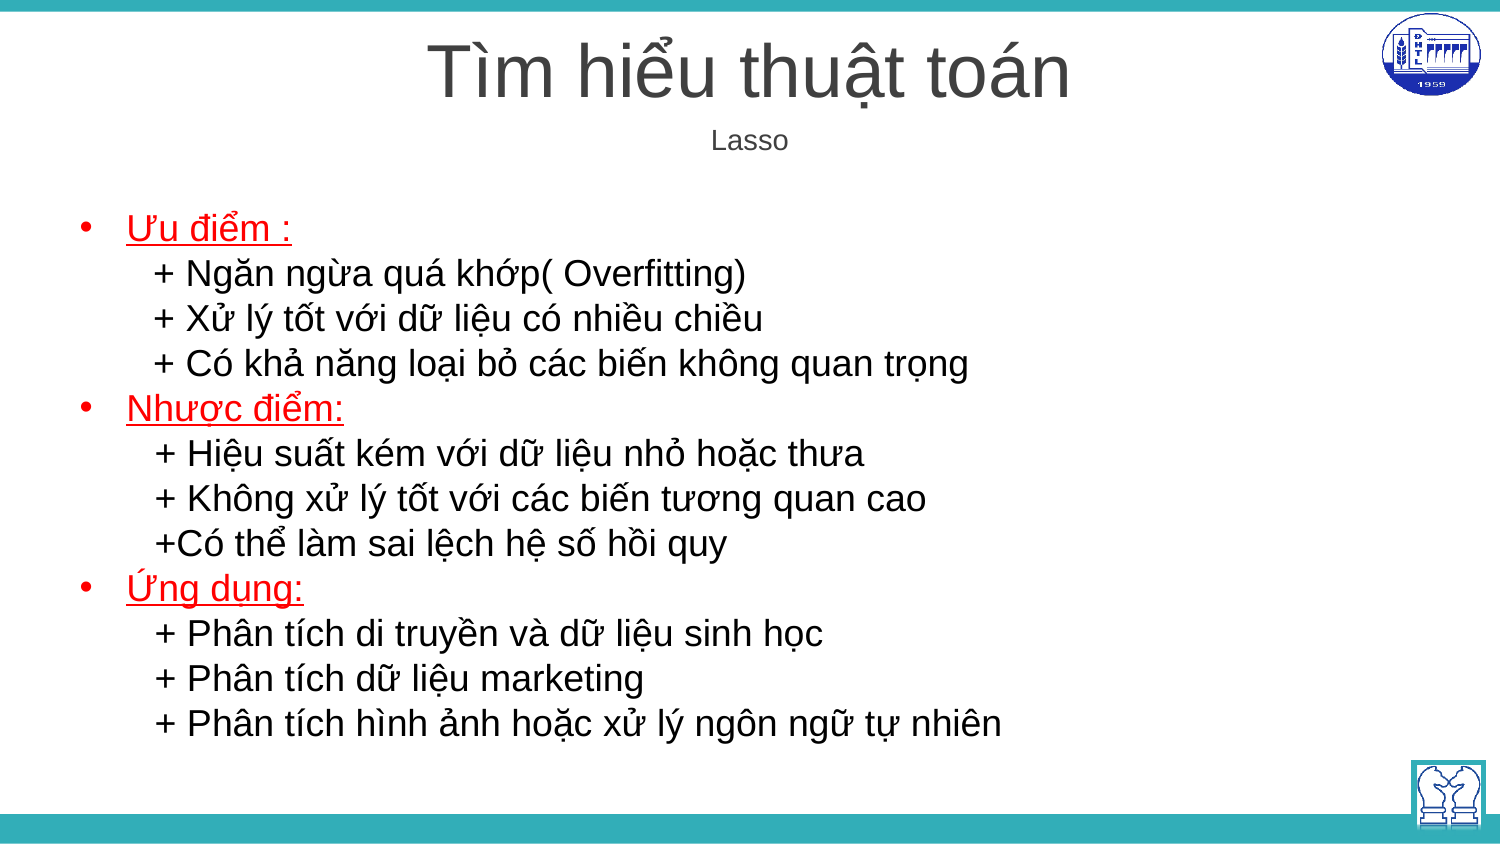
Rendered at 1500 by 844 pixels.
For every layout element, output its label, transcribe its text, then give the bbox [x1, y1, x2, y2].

list Lasso [0, 114, 1500, 162]
picture [1411, 760, 1486, 836]
text_box Ưu điểm : + Ngăn ngừa quá khớp( Overfitting) + Xử lý tốt với dữ liệu có nhiều chiều + Có khả năng loại bỏ các biến không quan trọng Nhược điểm: + Hiệu suất kém với dữ liệu nhỏ hoặc thưa + Không xử lý tốt với các biến tương quan cao +Có thể làm sai lệch hệ số hồi quy Ứng dụng: + Phân tích di truyền và dữ liệu sinh học + Phân tích dữ liệu marketing + Phân tích hình ảnh hoặc xử lý ngôn ngữ tự nhiên [64, 196, 1385, 797]
picture [1375, 8, 1486, 100]
list Tìm hiểu thuật toán [0, 20, 1500, 114]
